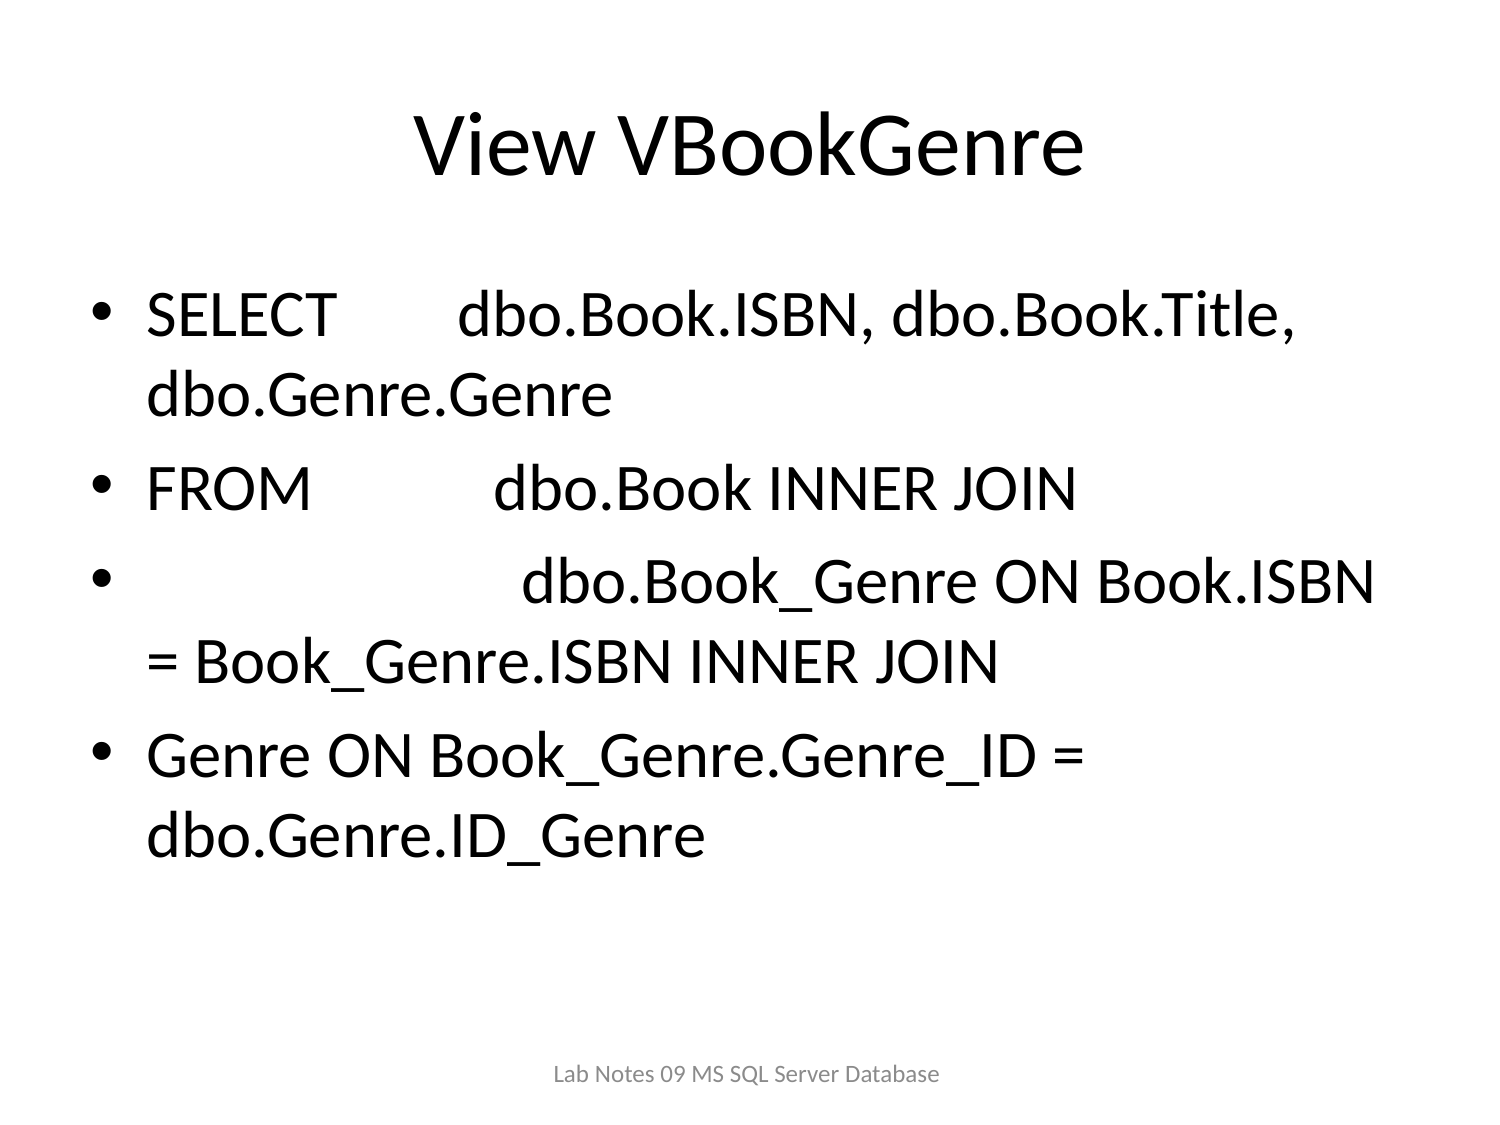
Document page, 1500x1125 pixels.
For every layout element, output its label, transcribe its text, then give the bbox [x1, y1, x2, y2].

list SELECT dbo.Book.ISBN, dbo.Book.Title, dbo.Genre.Genre FROM dbo.Book INNER JOIN dbo.Book_Genre ON Book.ISBN = Book_Genre.ISBN INNER JOIN Genre ON Book_Genre.Genre_ID = dbo.Genre.ID_Genre [75, 262, 1425, 1005]
title View VBookGenre [75, 45, 1425, 233]
footer Lab Notes 09 MS SQL Server Database [512, 1042, 988, 1103]
